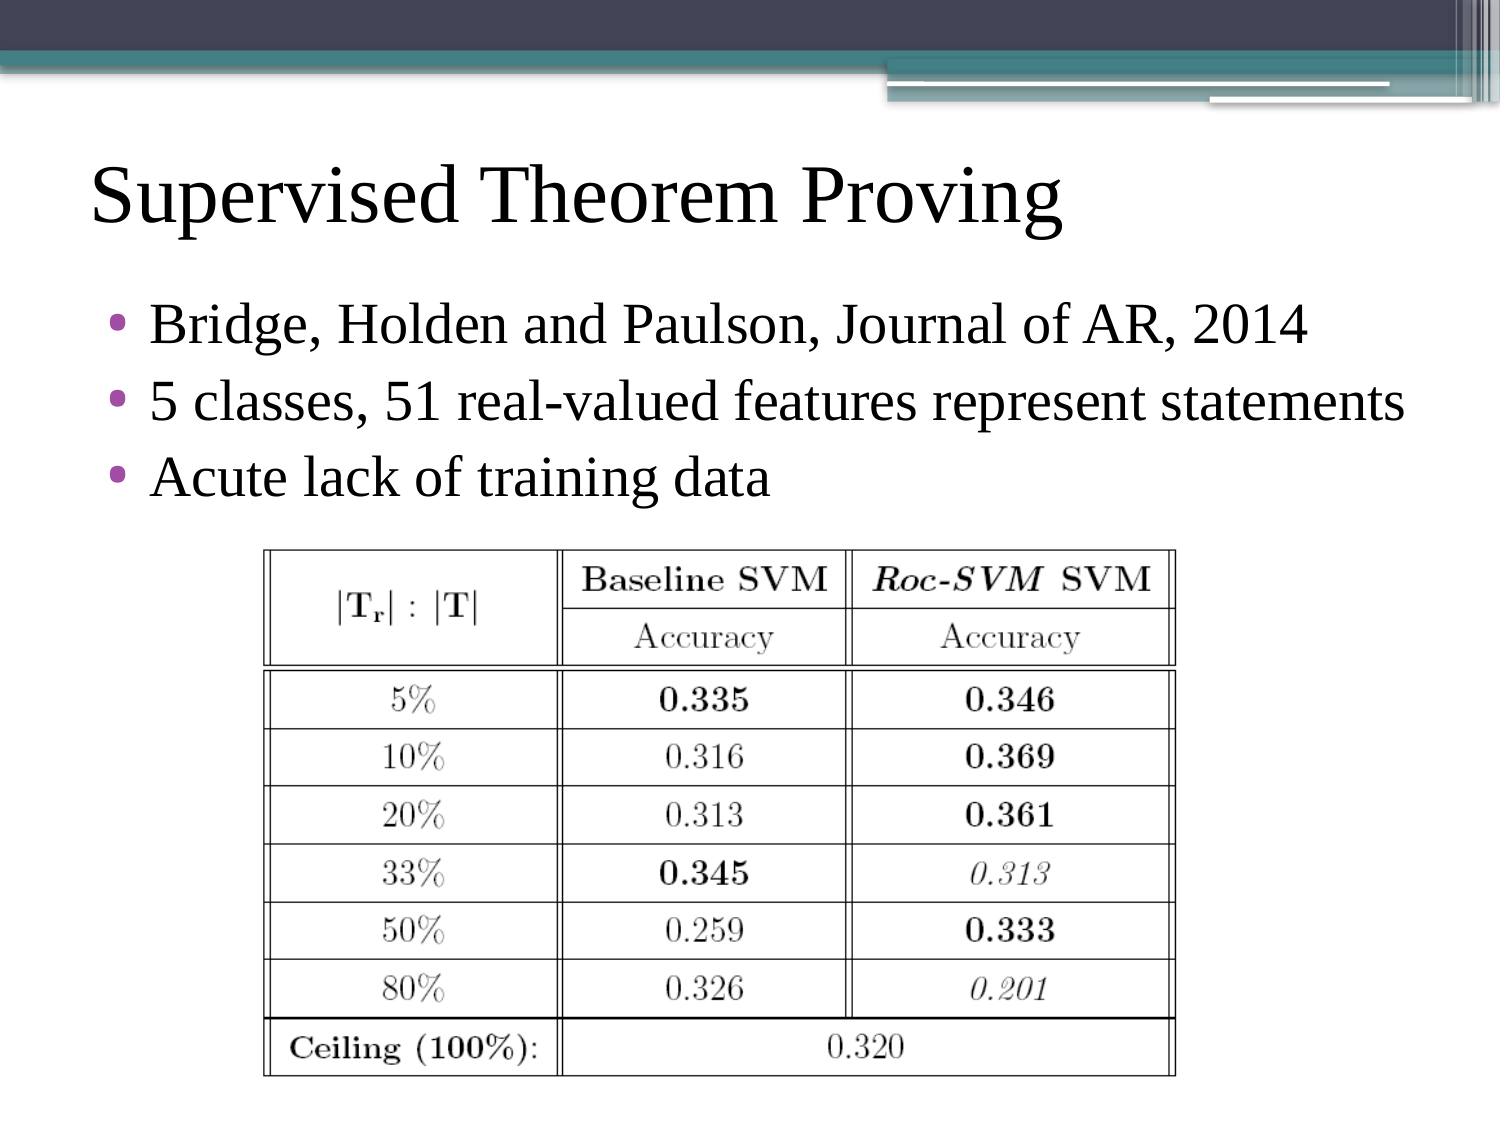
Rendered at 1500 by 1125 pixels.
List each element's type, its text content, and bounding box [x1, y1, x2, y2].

picture [253, 547, 1184, 1083]
list Bridge, Holden and Paulson, Journal of AR, 2014 5 classes, 51 real-valued features represent statements Acute lack of training data [75, 278, 1425, 988]
title Supervised Theorem Proving [75, 101, 1425, 277]
